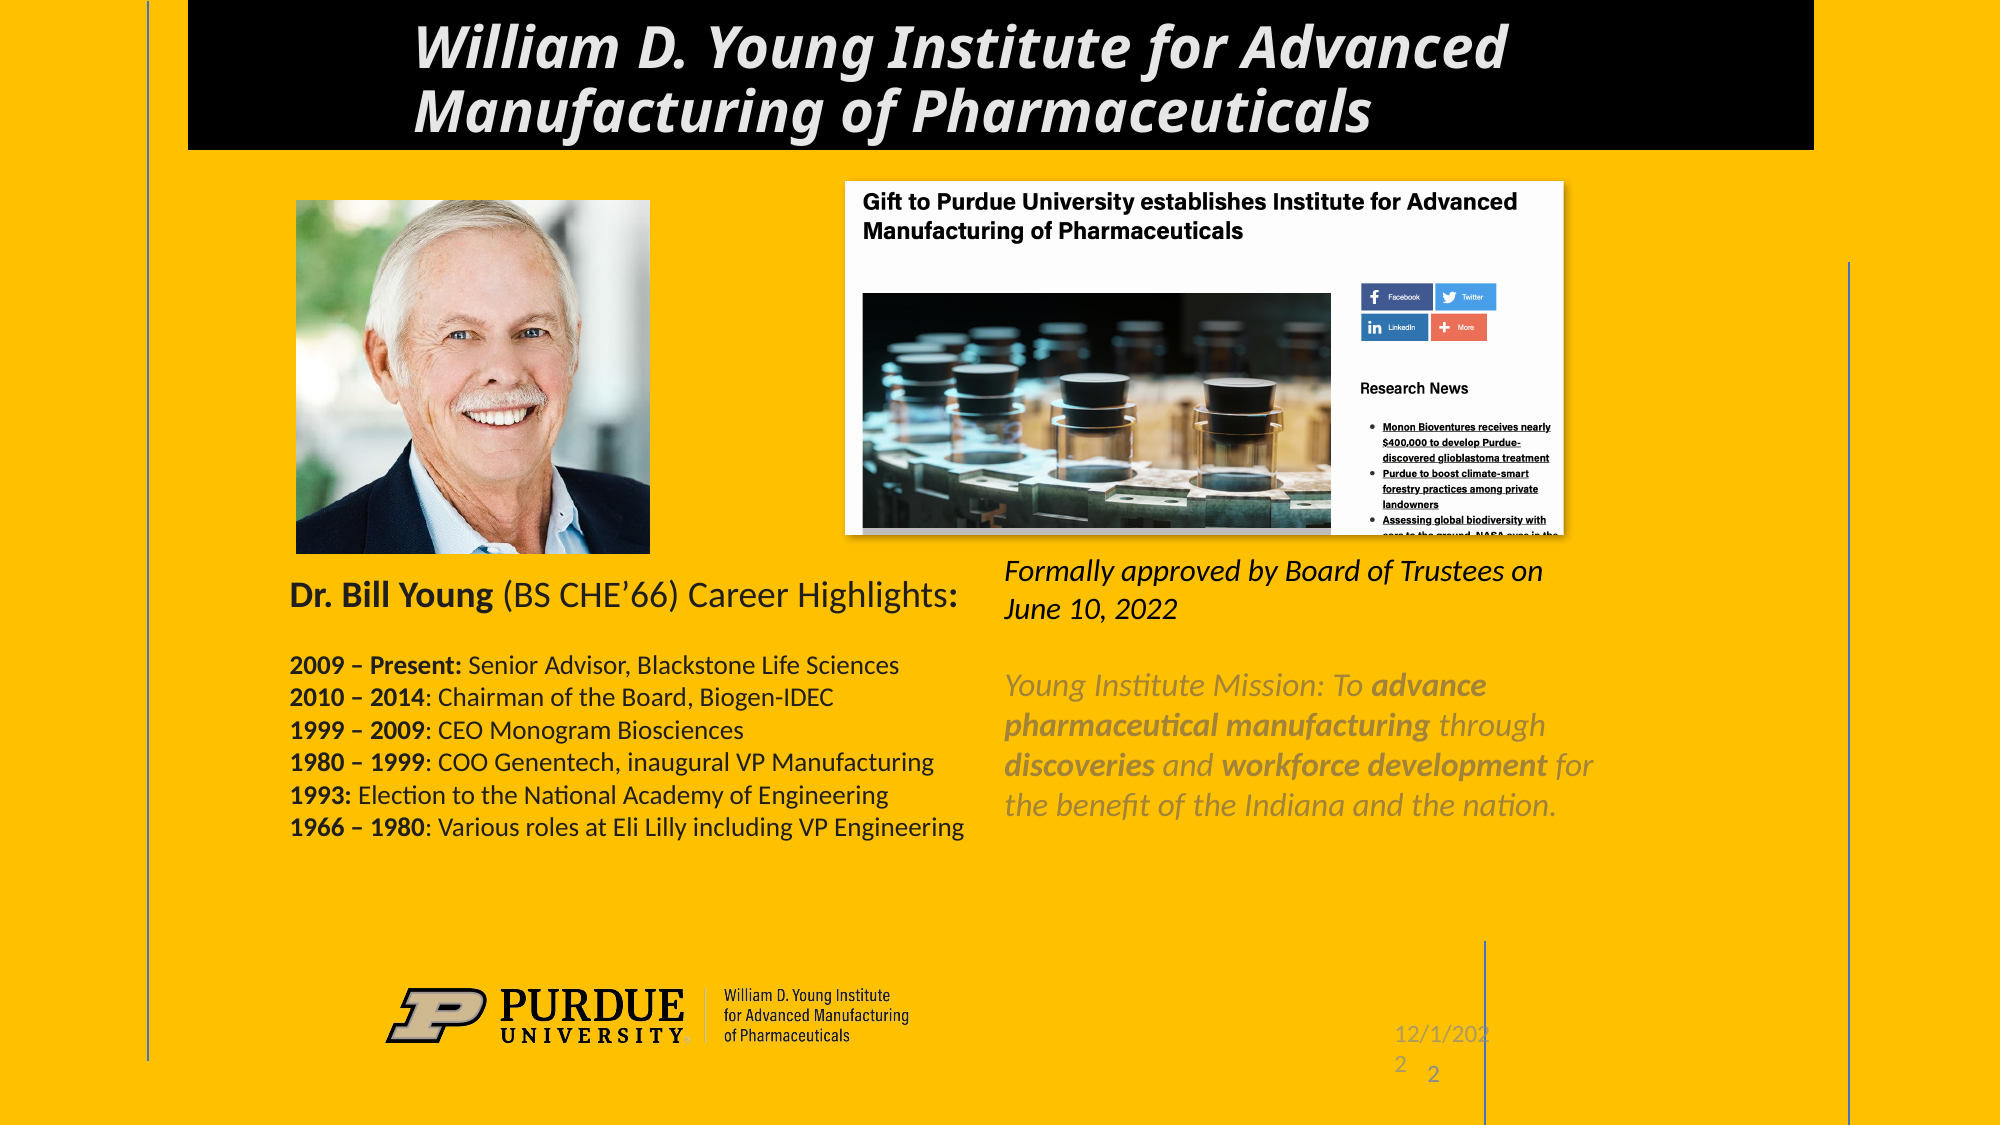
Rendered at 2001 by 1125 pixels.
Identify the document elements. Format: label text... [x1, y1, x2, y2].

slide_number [1379, 1020, 1514, 1074]
slide_number 2 [1412, 1042, 1863, 1103]
text_box Formally approved by Board of Trustees on June 10, 2022 Young Institute Mission: To advance pharmaceutical manufacturing through discoveries and workforce development for the benefit of the Indiana and the nation. [989, 543, 1609, 905]
picture [296, 200, 650, 554]
picture [844, 181, 1564, 535]
text_box Dr. Bill Young (BS CHE’66) Career Highlights: 2009 – Present: Senior Advisor, Blackstone Life Sciences 2010 – 2014: Chairman of the Board, Biogen-IDEC 1999 – 2009: CEO Monogram Biosciences 1980 – 1999: COO Genentech, inaugural VP Manufacturing 1993: Election to the National Academy of Engineering 1966 – 1980: Various roles at Eli Lilly including VP Engineering [274, 562, 989, 850]
title William D. Young Institute for Advanced Manufacturing of Pharmaceuticals [410, 16, 1644, 151]
picture [385, 986, 953, 1048]
